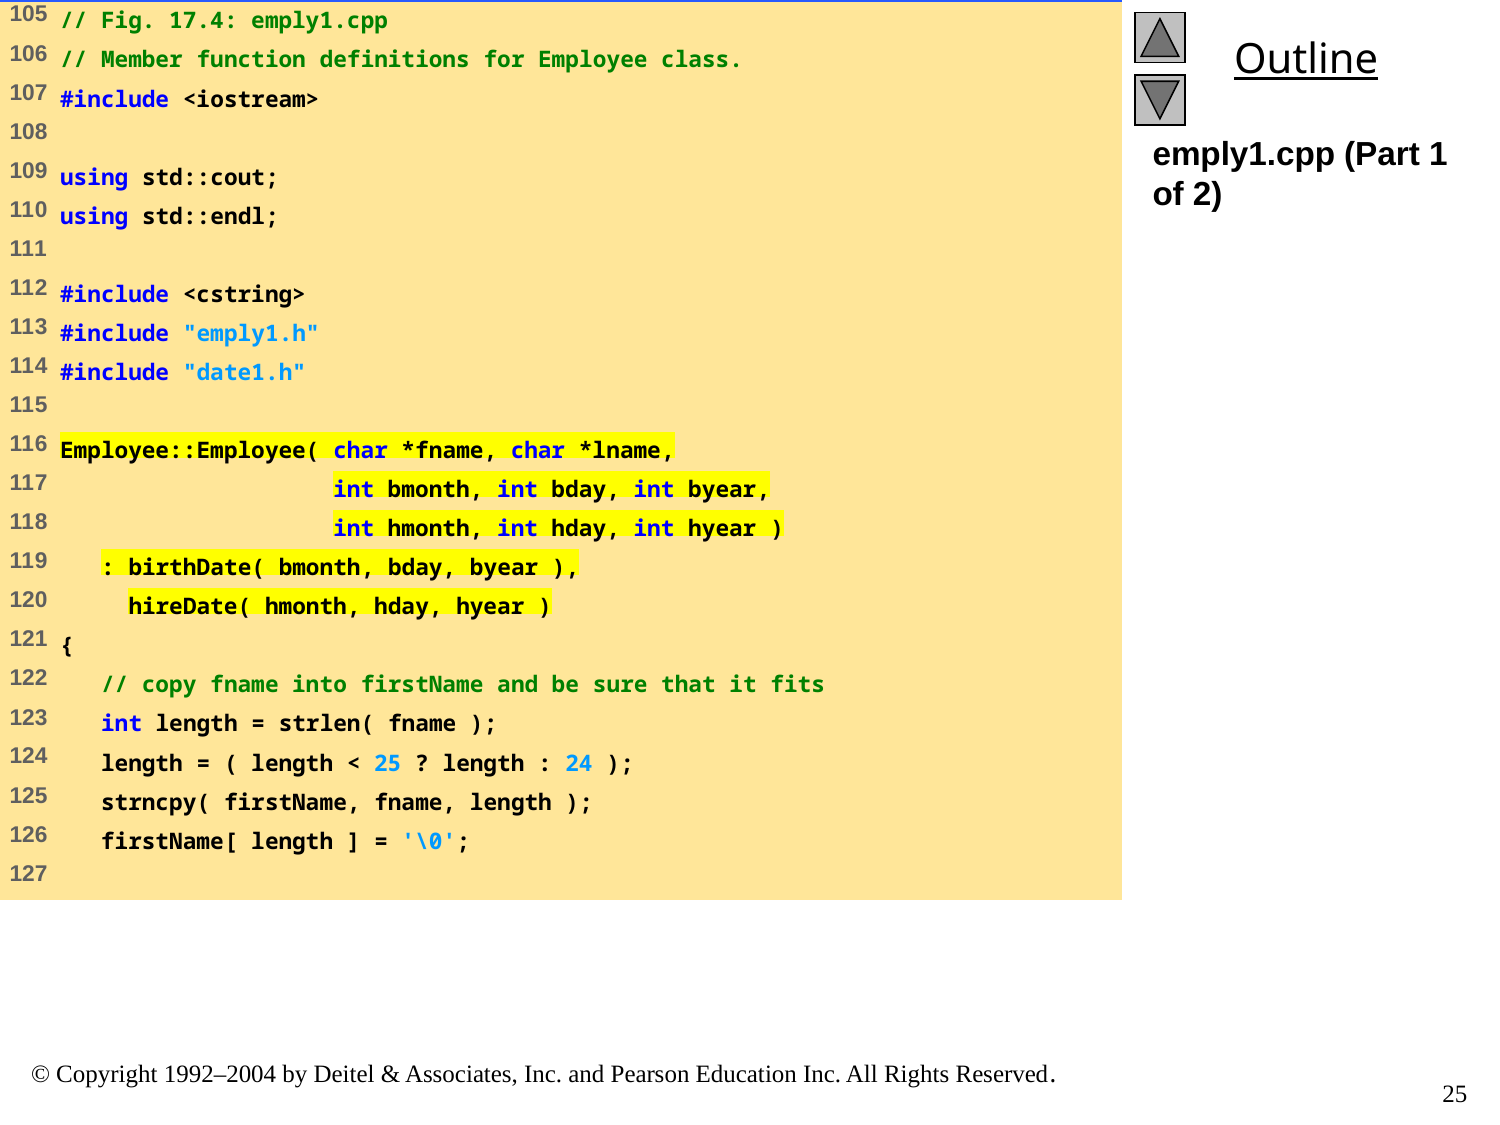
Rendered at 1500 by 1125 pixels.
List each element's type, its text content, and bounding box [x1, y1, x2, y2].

subtitle emply1.cpp (Part 1 of 2) [1137, 125, 1500, 1125]
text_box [0, 0, 1124, 940]
